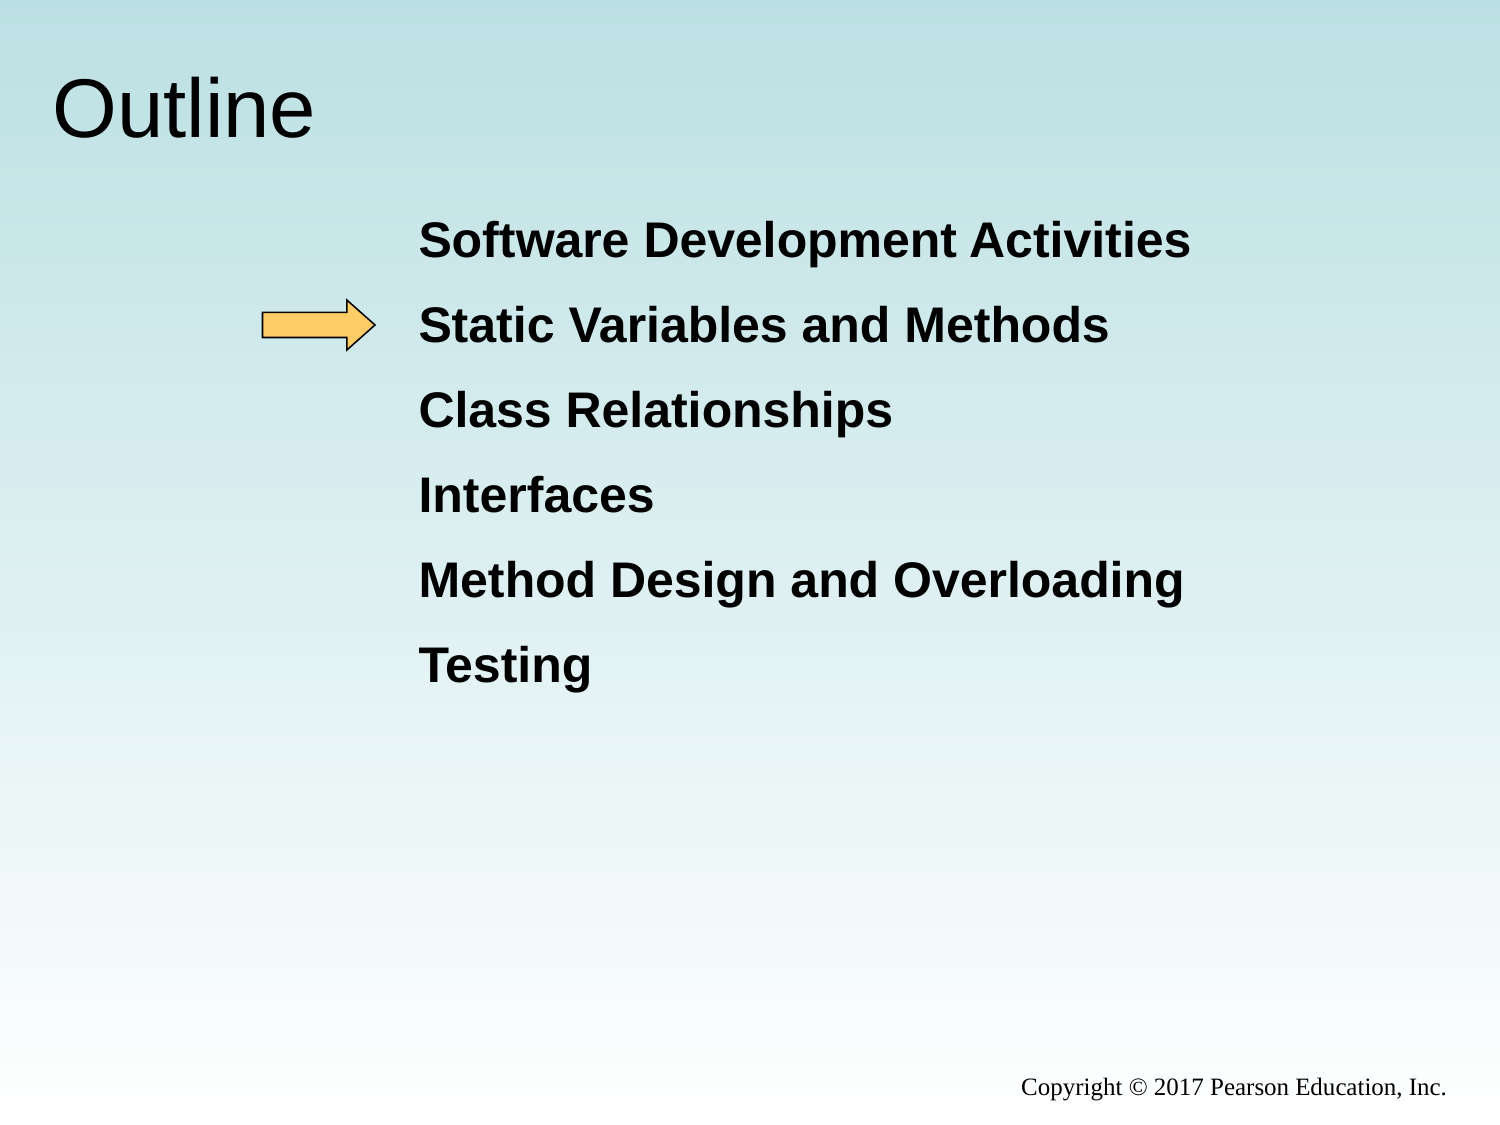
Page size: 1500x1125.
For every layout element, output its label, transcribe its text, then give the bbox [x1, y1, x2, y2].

text_box Software Development Activities Static Variables and Methods Class Relationships Interfaces Method Design and Overloading Testing [403, 200, 1208, 700]
text_box [262, 299, 376, 351]
title Outline [37, 45, 1463, 163]
footer Copyright © 2017 Pearson Education, Inc. [549, 1062, 1463, 1114]
